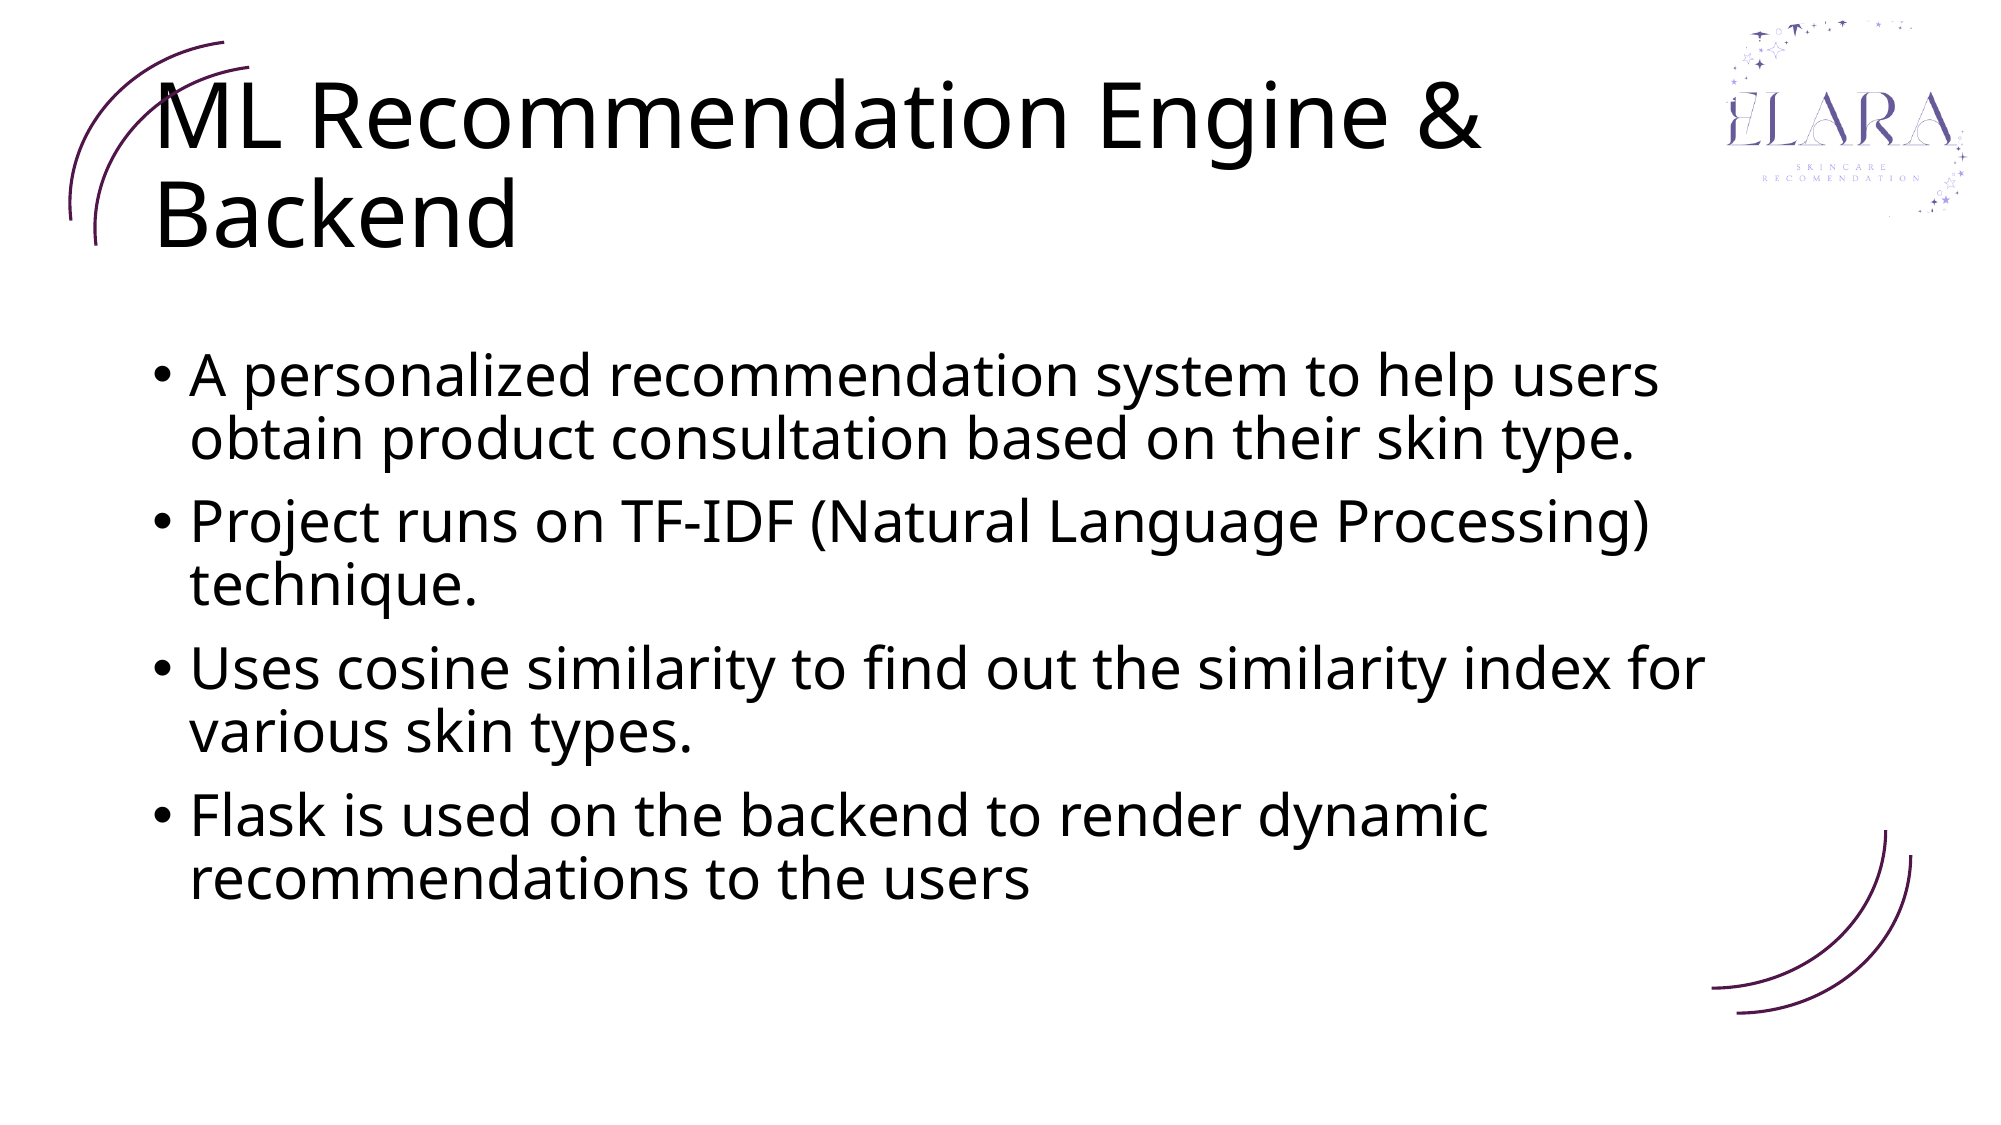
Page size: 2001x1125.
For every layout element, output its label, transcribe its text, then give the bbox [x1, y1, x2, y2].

text_box [1736, 855, 1913, 1015]
text_box [93, 65, 269, 246]
list A personalized recommendation system to help users obtain product consultation based on their skin type. Project runs on TF-IDF (Natural Language Processing) technique. Uses cosine similarity to find out the similarity index for various skin types. Flask is used on the backend to render dynamic recommendations to the users [137, 338, 1863, 896]
text_box [68, 40, 228, 221]
title ML Recommendation Engine & Backend [137, 59, 1863, 278]
picture [1680, 20, 2000, 219]
text_box [1711, 830, 1888, 990]
